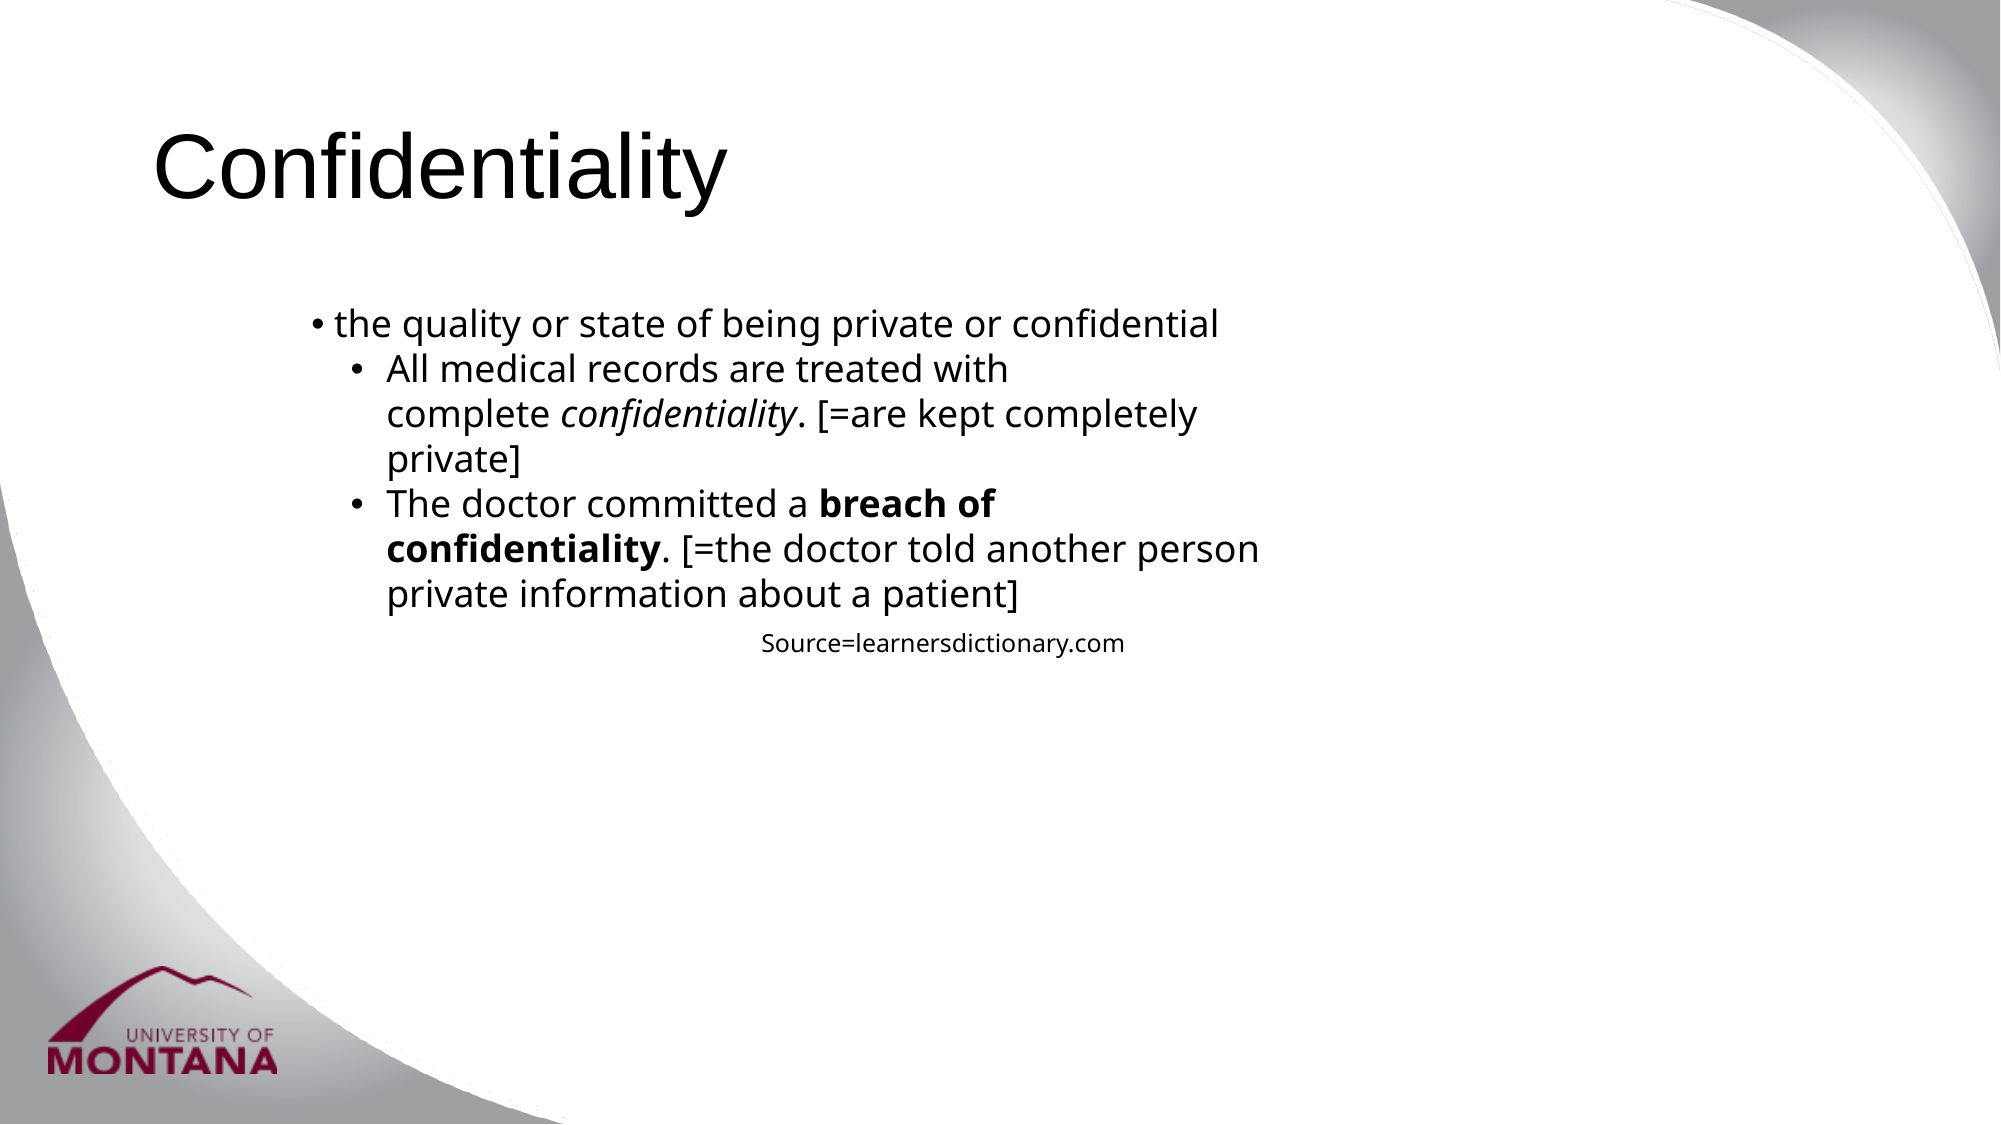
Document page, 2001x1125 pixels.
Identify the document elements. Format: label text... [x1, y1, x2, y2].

picture [0, 459, 593, 1125]
text_box the quality or state of being private or confidential All medical records are treated with complete confidentiality. [=are kept completely private] The doctor committed a breach of confidentiality. [=the doctor told another person private information about a patient] Source=learnersdictionary.com [296, 293, 1297, 668]
picture [1664, 0, 2000, 377]
title Confidentiality [137, 59, 1664, 278]
